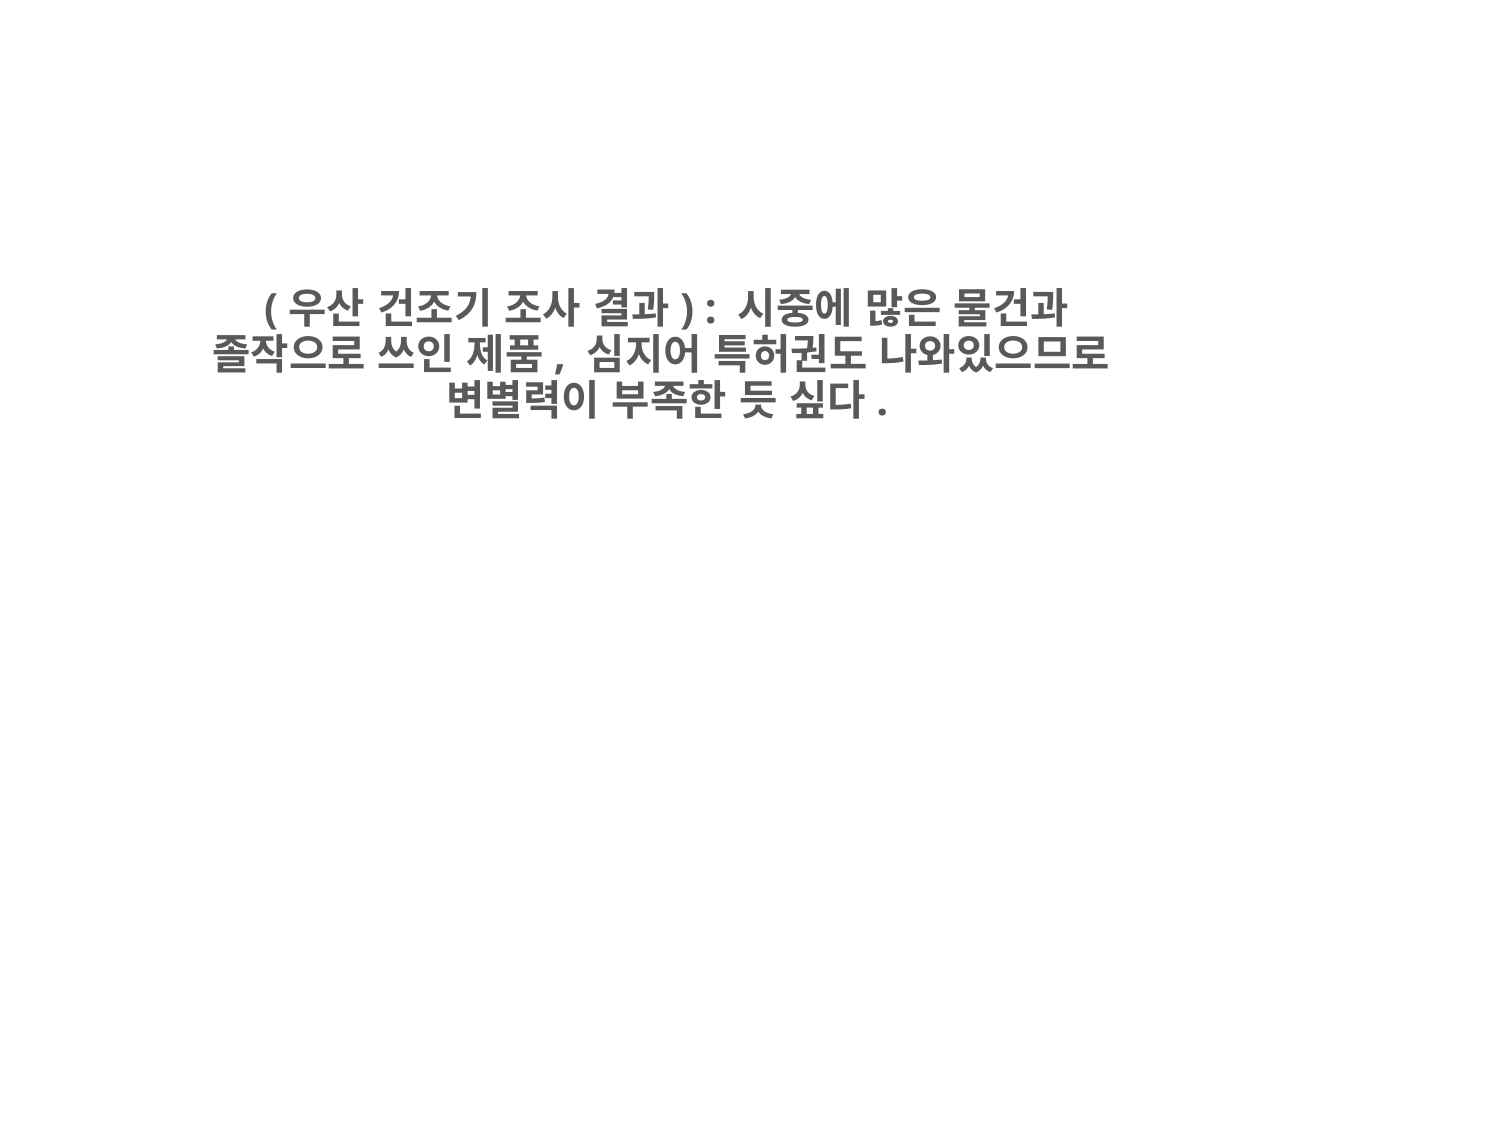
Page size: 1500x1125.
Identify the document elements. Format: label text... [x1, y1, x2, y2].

text_box (우산 건조기 조사 결과) : 시중에 많은 물건과 졸작으로 쓰인 제품, 심지어 특허권도 나와있으므로 변별력이 부족한 듯 싶다. [194, 278, 1128, 432]
